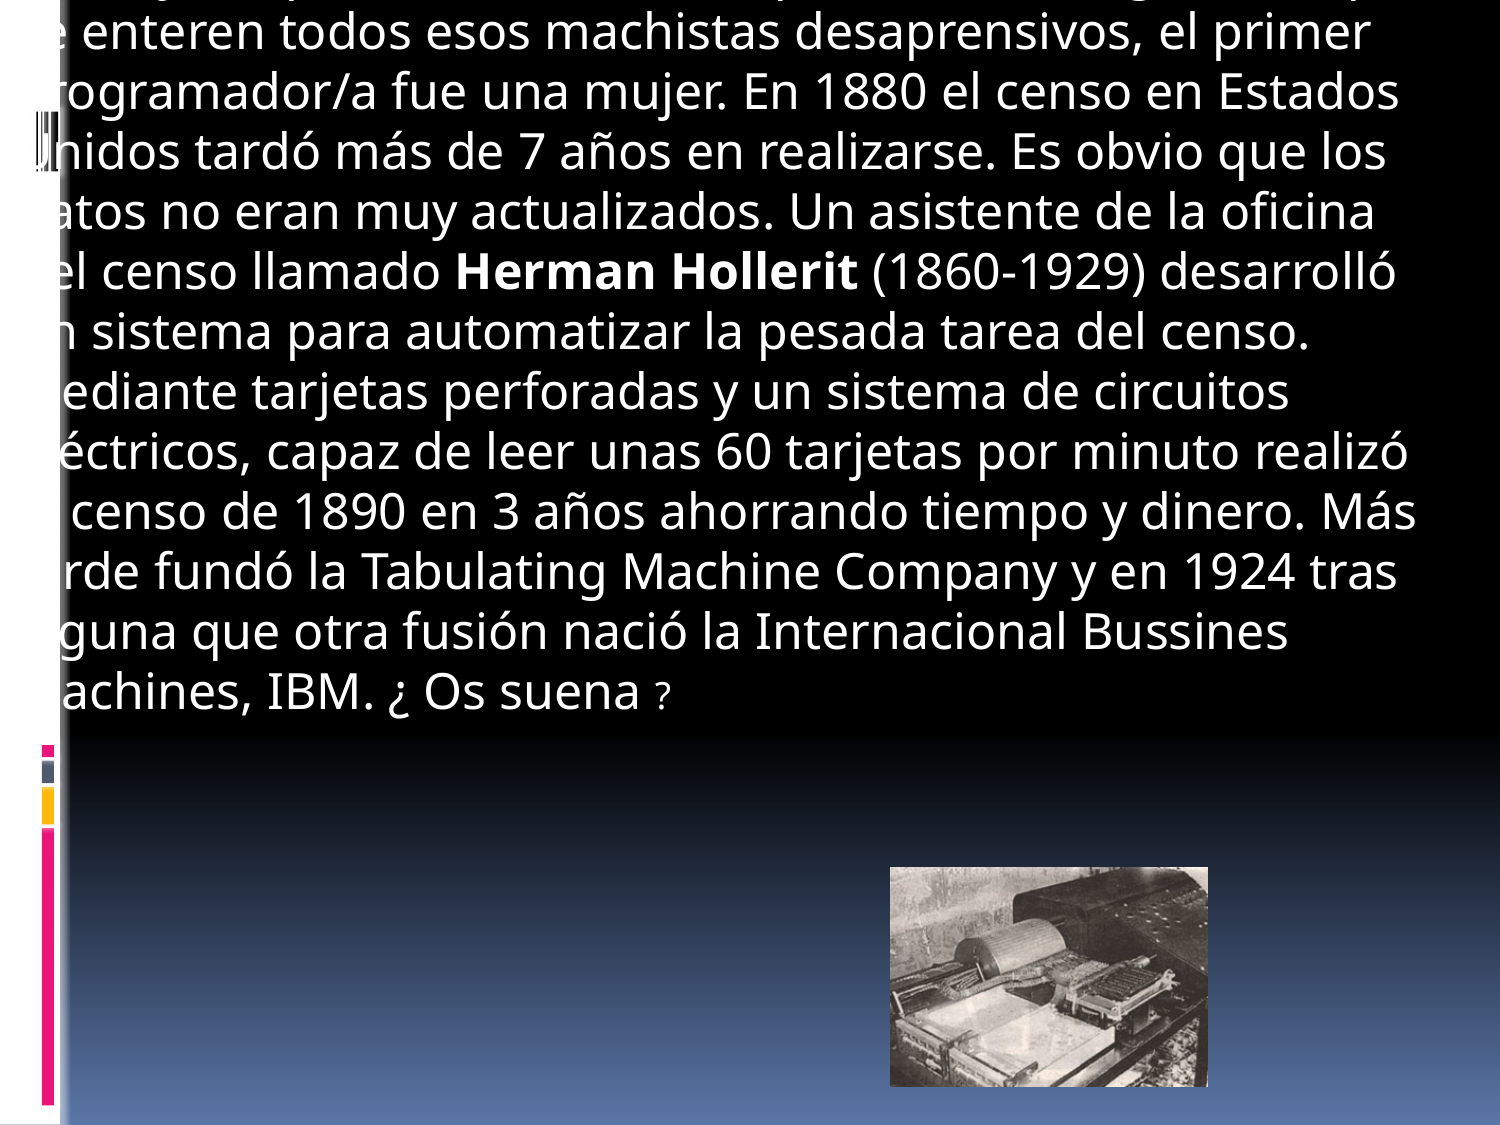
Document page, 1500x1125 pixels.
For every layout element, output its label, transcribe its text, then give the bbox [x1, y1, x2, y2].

subtitle Un hito importante en la historia de la informática fueron las tarjetas perforadas como medio para "alimentar" los computadores. Lady Ada Lovelace propuso la utilización de las tarjetas perforadas en la máquina de Babbage. Para que se enteren todos esos machistas desaprensivos, el primer programador/a fue una mujer. En 1880 el censo en Estados Unidos tardó más de 7 años en realizarse. Es obvio que los datos no eran muy actualizados. Un asistente de la oficina del censo llamado Herman Hollerit (1860-1929) desarrolló un sistema para automatizar la pesada tarea del censo. Mediante tarjetas perforadas y un sistema de circuitos eléctricos, capaz de leer unas 60 tarjetas por minuto realizó el censo de 1890 en 3 años ahorrando tiempo y dinero. Más tarde fundó la Tabulating Machine Company y en 1924 tras alguna que otra fusión nació la Internacional Bussines Machines, IBM. ¿ Os suena ? [0, 82, 1454, 727]
picture [890, 866, 1208, 1088]
